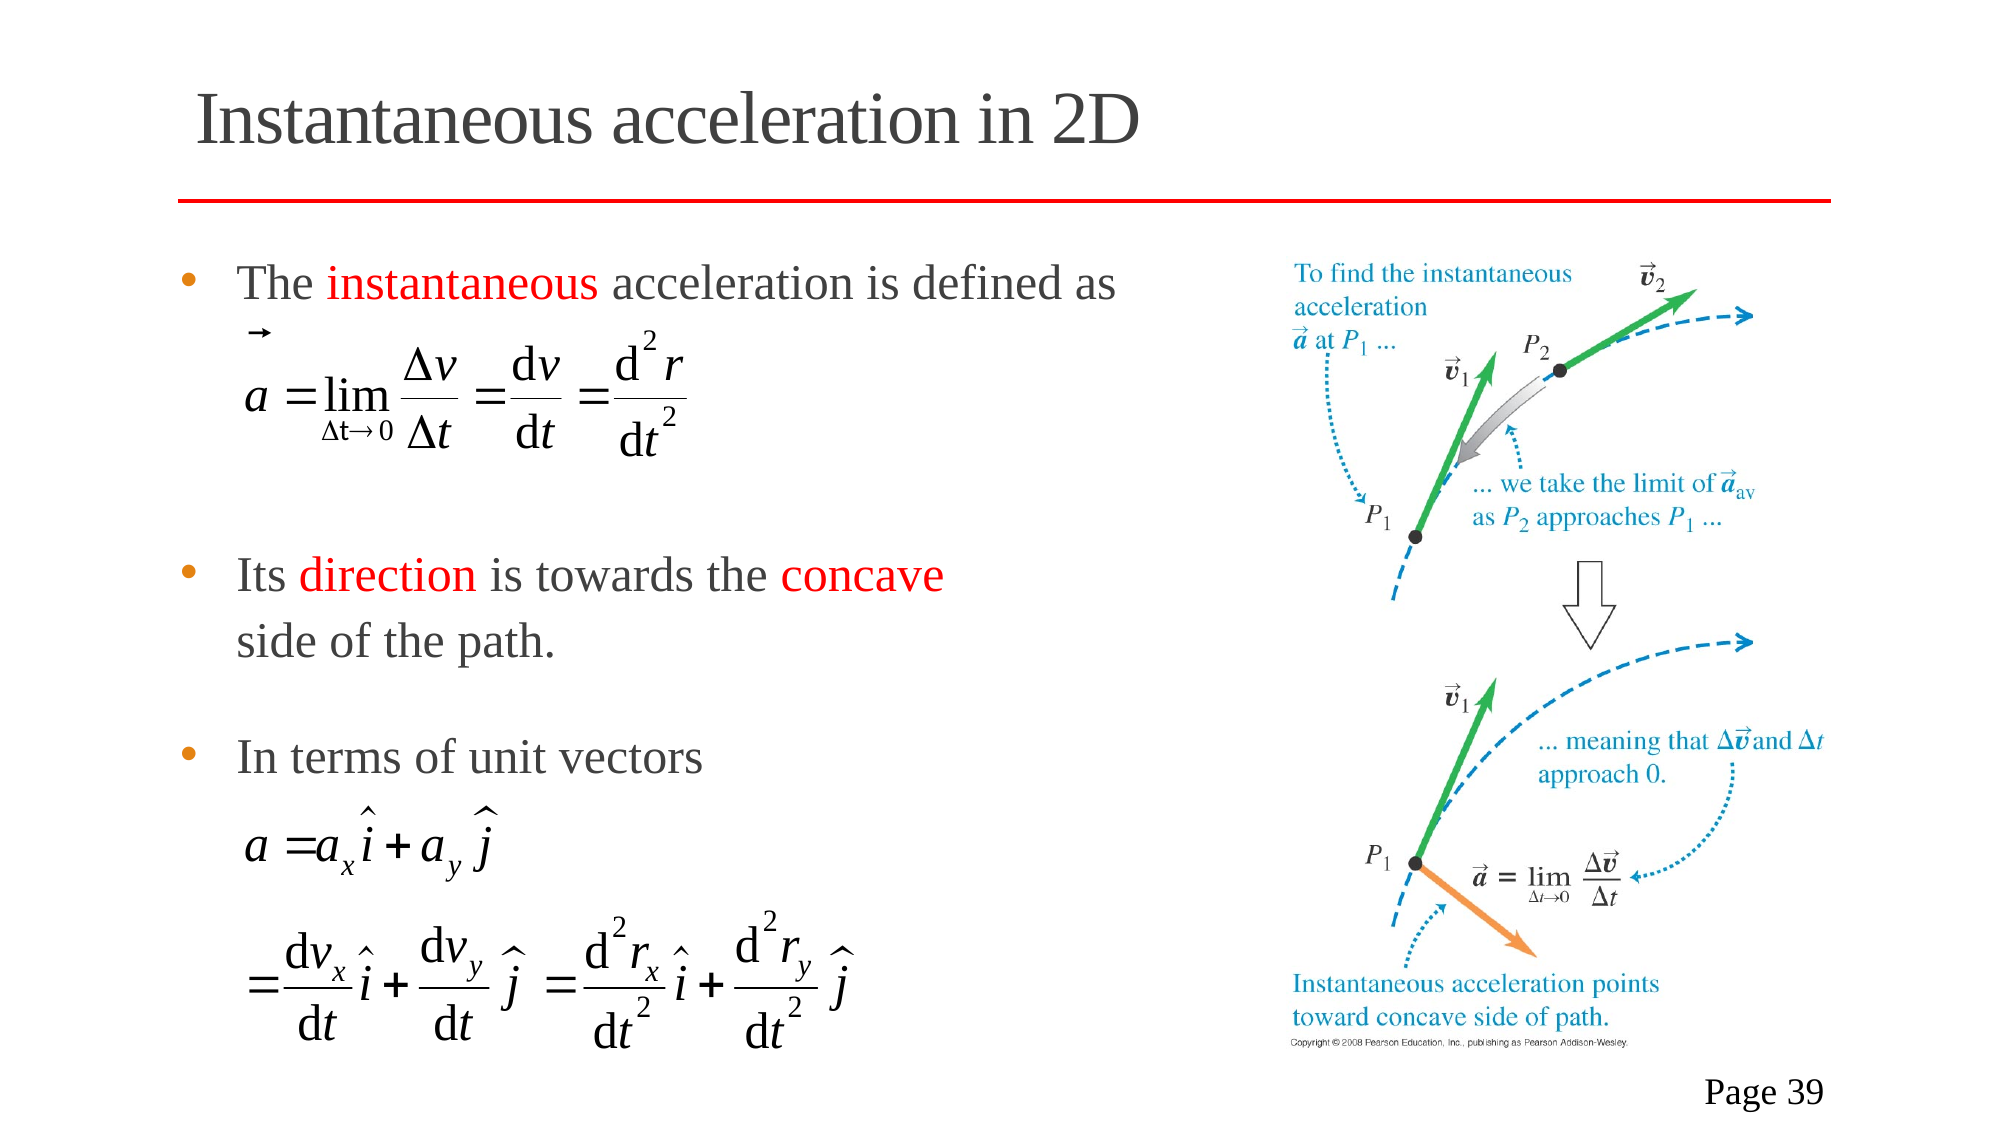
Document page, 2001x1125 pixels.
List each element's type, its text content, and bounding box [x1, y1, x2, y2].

list The instantaneous acceleration is defined as Its direction is towards the concave side of the path. In terms of unit vectors [180, 236, 1834, 1004]
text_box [240, 803, 854, 1055]
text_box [240, 321, 692, 464]
picture [1285, 256, 1831, 1055]
slide_number Page 39 [1624, 1059, 1840, 1120]
title Instantaneous acceleration in 2D [180, 47, 1830, 195]
